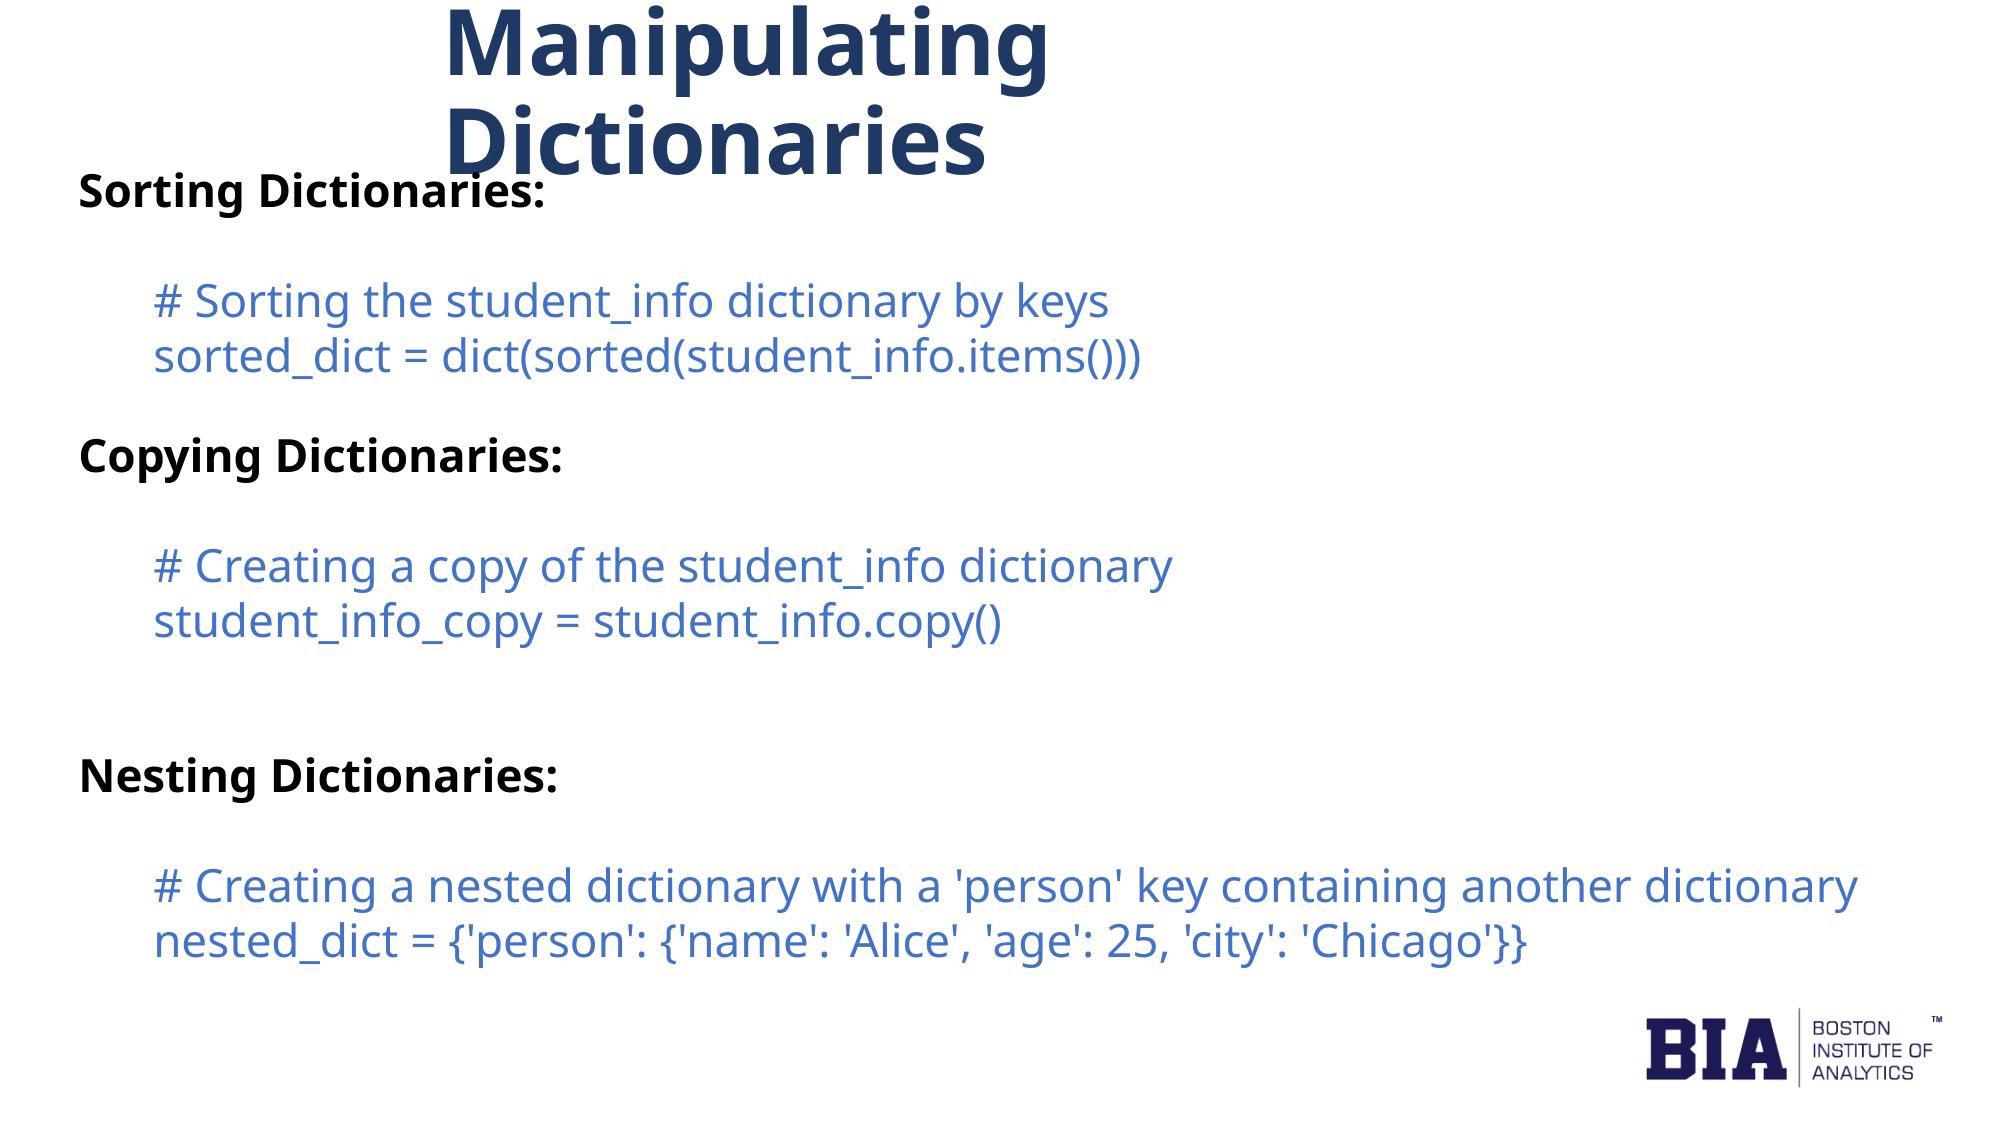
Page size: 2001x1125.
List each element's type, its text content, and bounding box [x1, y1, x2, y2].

text_box Manipulating Dictionaries [440, 0, 1614, 154]
picture [1624, 1000, 1957, 1095]
text_box Sorting Dictionaries: # Sorting the student_info dictionary by keys sorted_dict = dict(sorted(student_info.items())) Copying Dictionaries: # Creating a copy of the student_info dictionary student_info_copy = student_info.copy() Nesting Dictionaries: # Creating a nested dictionary with a 'person' key containing another dictionary nested_dict = {'person': {'name': 'Alice', 'age': 25, 'city': 'Chicago'}} [63, 154, 1971, 975]
